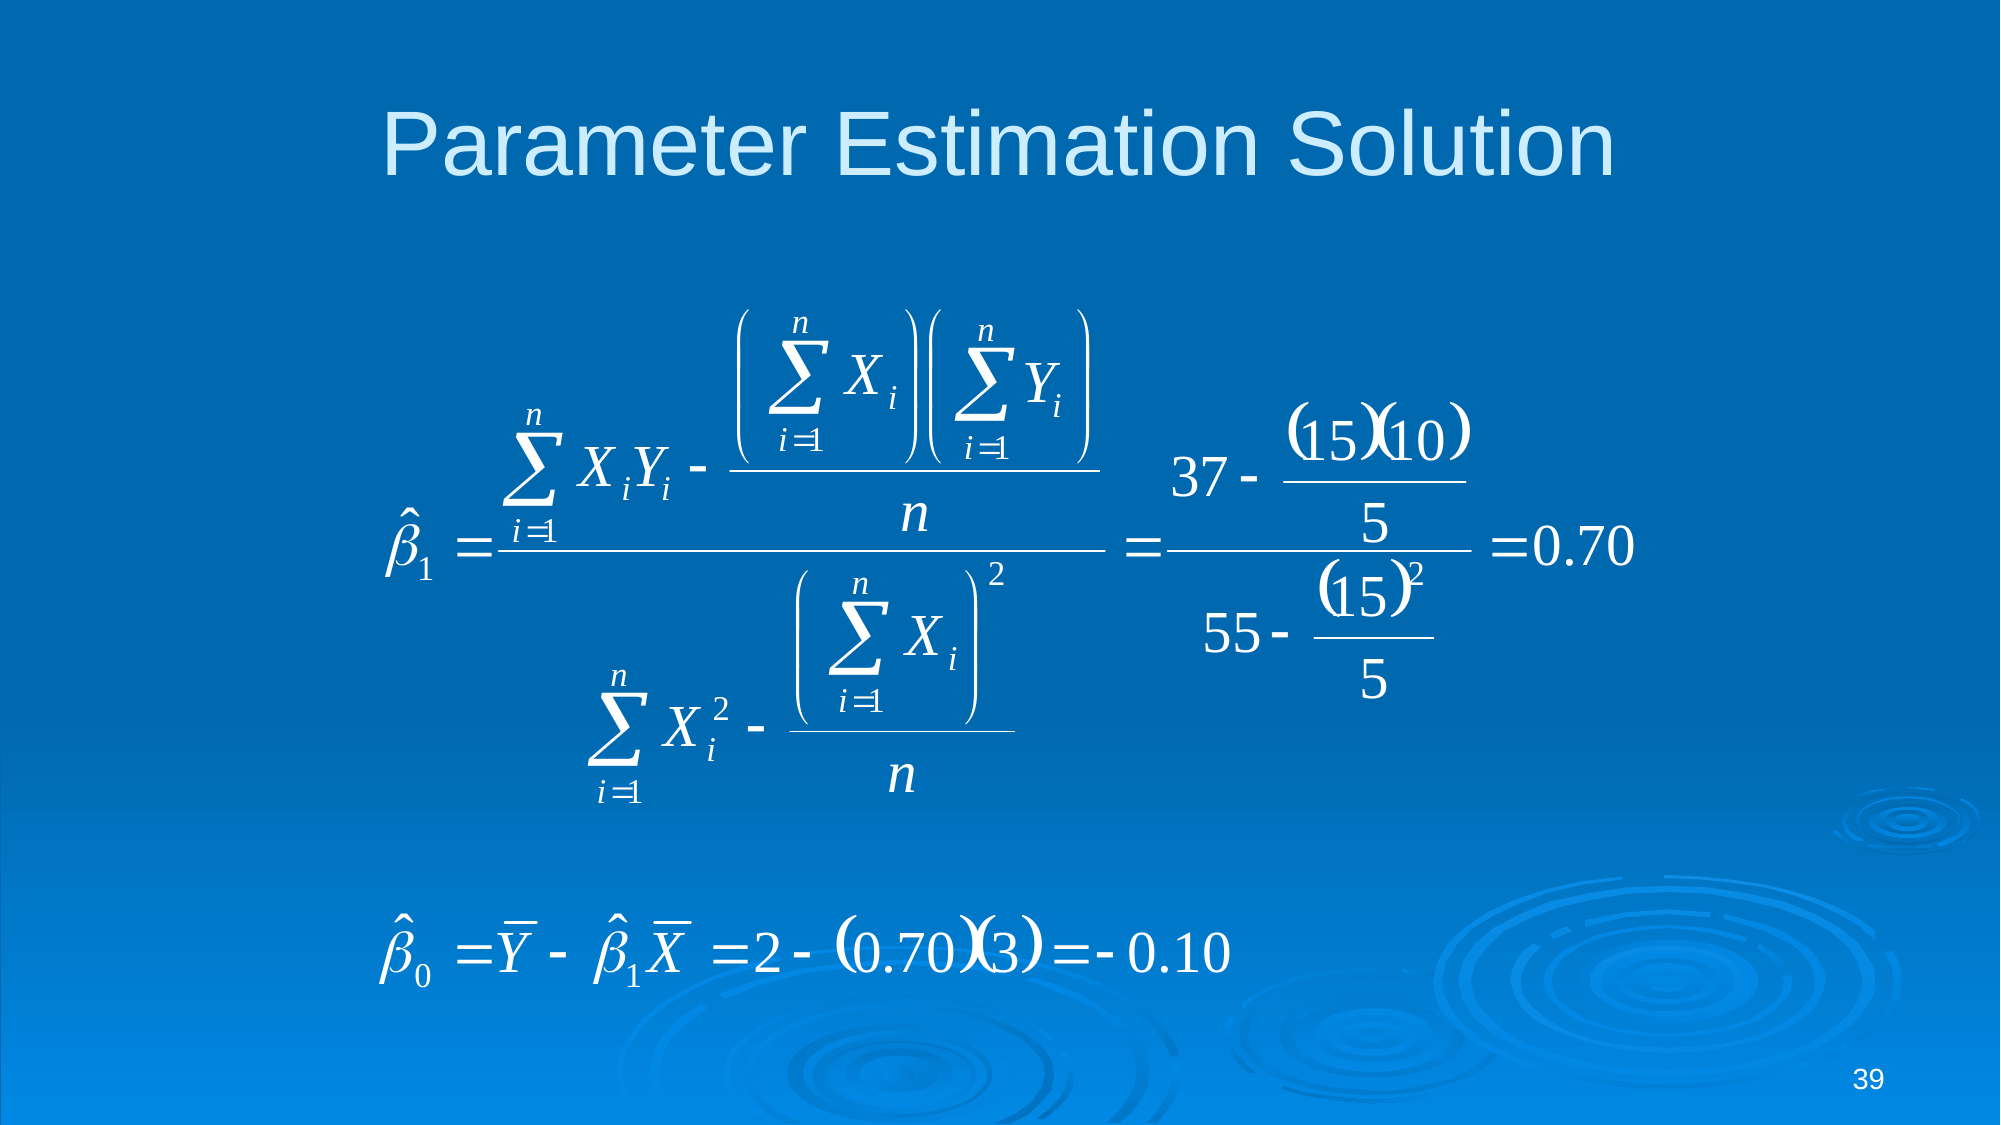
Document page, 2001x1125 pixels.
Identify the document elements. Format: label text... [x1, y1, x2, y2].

title Parameter Estimation Solution [99, 45, 1900, 233]
slide_number 39 [1433, 1024, 1900, 1103]
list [368, 294, 1642, 998]
